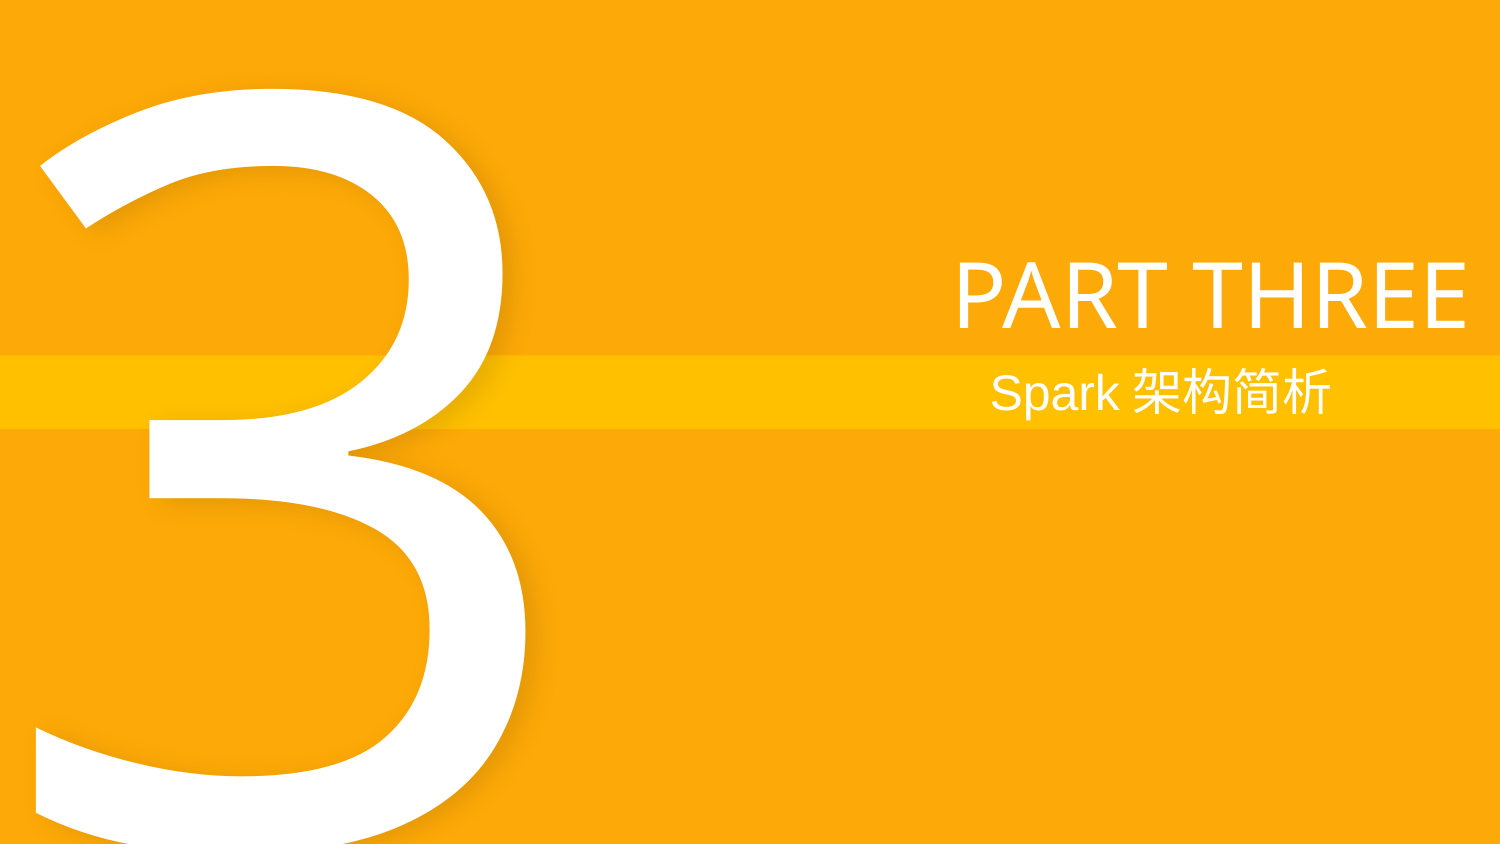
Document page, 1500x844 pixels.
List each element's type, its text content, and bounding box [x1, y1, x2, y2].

text_box [621, 353, 1500, 431]
text_box Spark架构简析 [497, 352, 1347, 428]
text_box 3 [0, 0, 601, 844]
text_box PART THREE [936, 229, 1486, 354]
